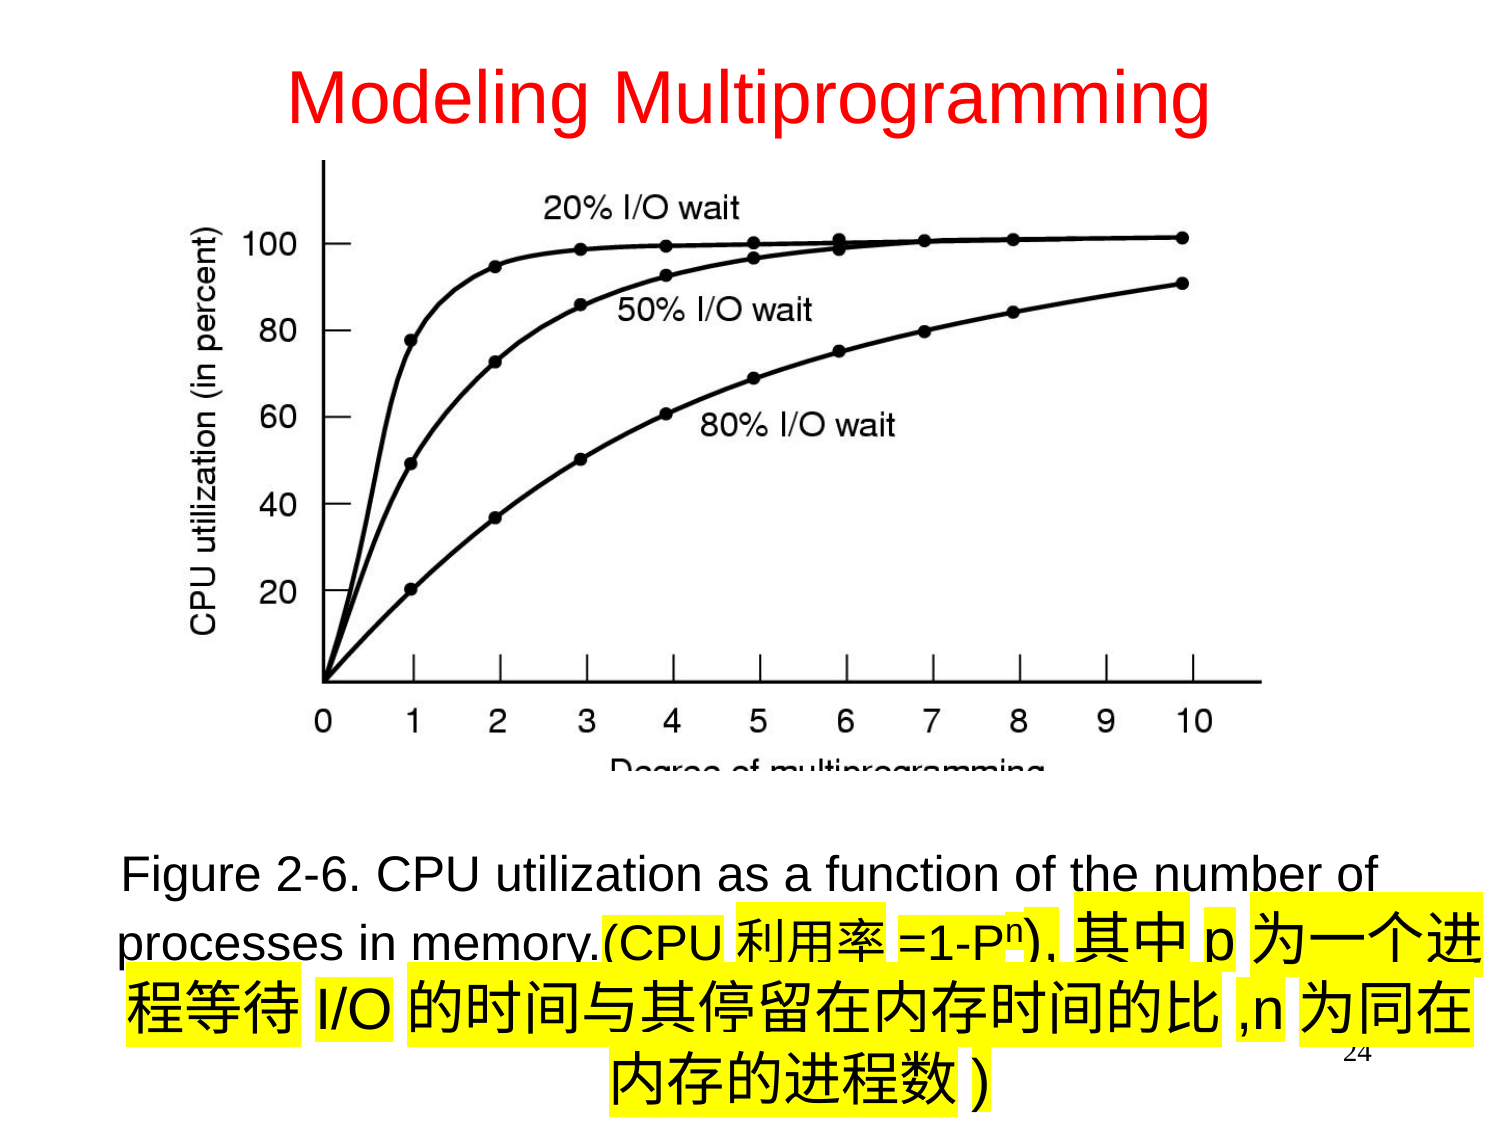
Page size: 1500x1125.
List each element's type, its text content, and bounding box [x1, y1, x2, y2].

picture [182, 160, 1269, 771]
text_box Modeling Multiprogramming [0, 0, 1500, 188]
text_box Figure 2-6. CPU utilization as a function of the number of processes in memory.(CPU利用率=1-Pn),其中p为一个进程等待I/O的时间与其停留在内存时间的比,n为同在内存的进程数) [0, 834, 1500, 1125]
